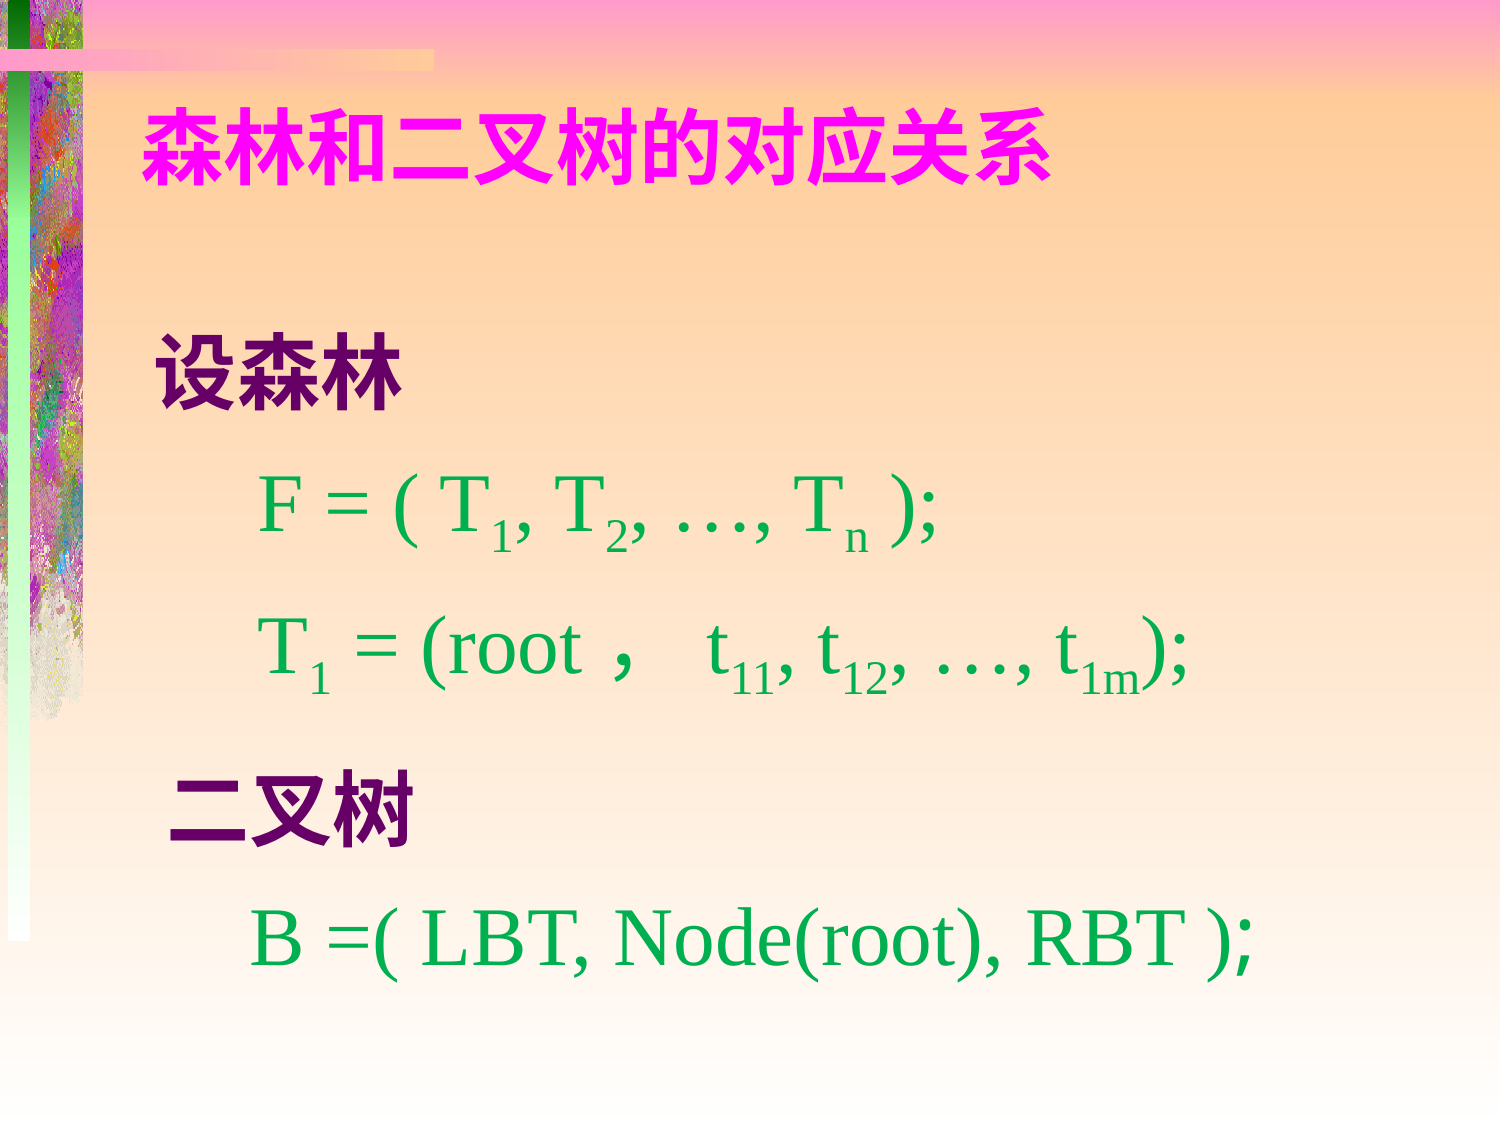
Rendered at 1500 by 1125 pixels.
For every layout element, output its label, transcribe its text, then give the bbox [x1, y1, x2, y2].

picture [29, 0, 83, 50]
text_box 设森林 F = ( T1, T2, …, Tn ); T1 = (root，t11, t12, …, t1m); [138, 287, 1207, 712]
text_box 森林和二叉树的对应关系 [86, 87, 1369, 203]
text_box 二叉树 B =( LBT, Node(root), RBT ); [151, 724, 1272, 990]
picture [0, 0, 9, 50]
picture [0, 71, 9, 821]
picture [29, 71, 83, 821]
